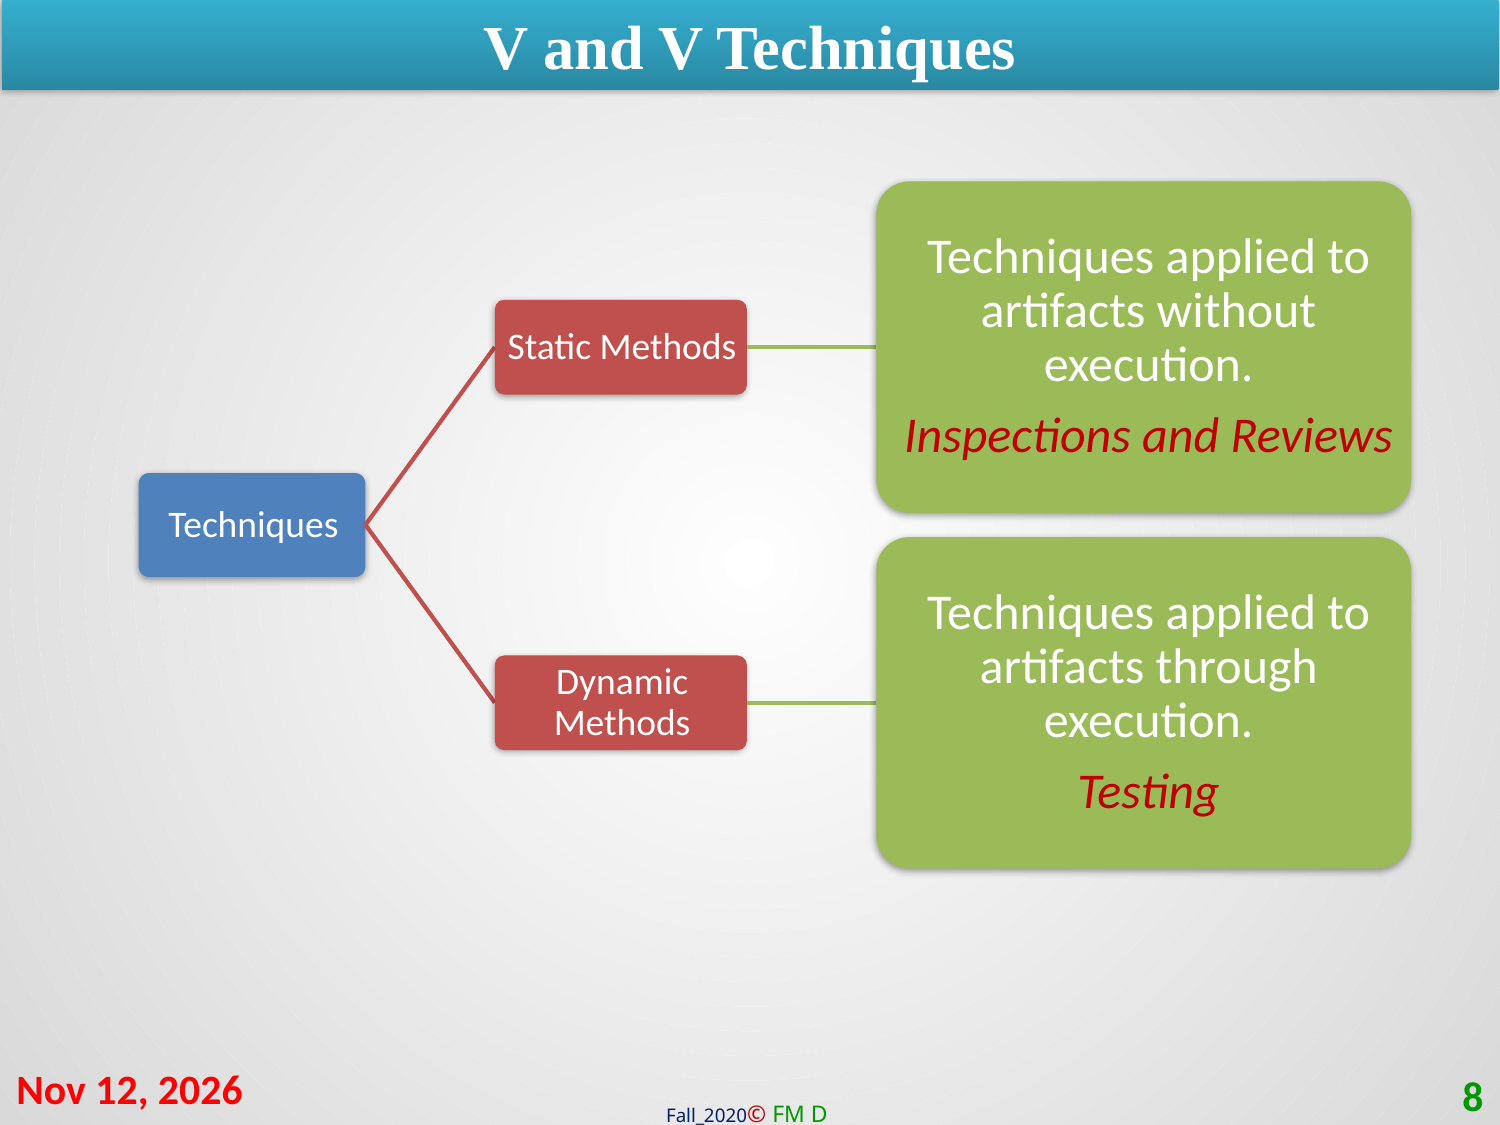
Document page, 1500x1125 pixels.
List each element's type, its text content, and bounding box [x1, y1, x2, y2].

slide_number 4-Apr-21 [1, 1057, 352, 1118]
text_box V and V Techniques [2, 0, 1499, 90]
slide_number 8 [1148, 1065, 1499, 1125]
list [137, 149, 1413, 901]
